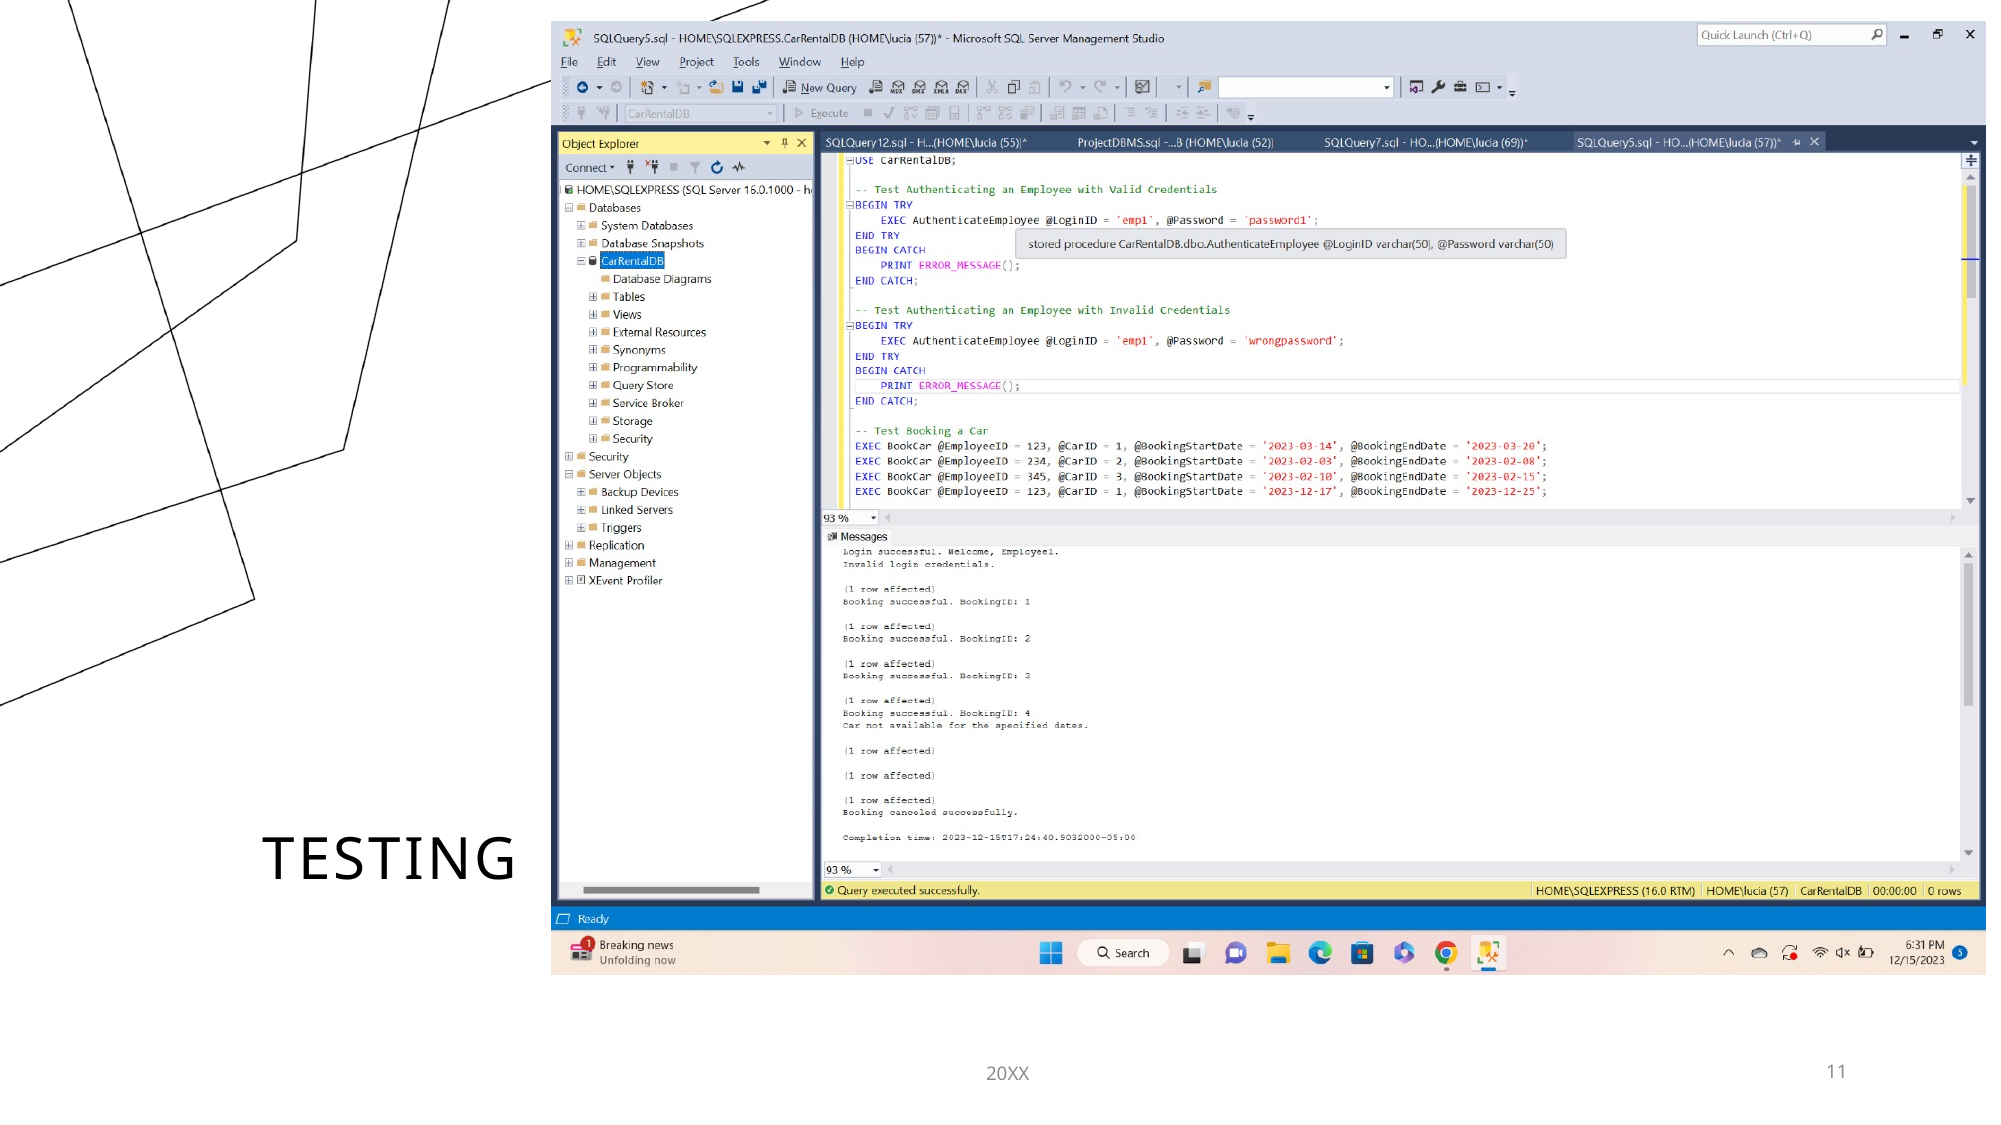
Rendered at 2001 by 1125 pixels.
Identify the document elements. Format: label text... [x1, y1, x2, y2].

title Testing [247, 681, 551, 900]
slide_number 11 [1755, 1042, 1863, 1103]
slide_number 20XX [971, 1042, 1127, 1103]
picture [0, 0, 1986, 975]
